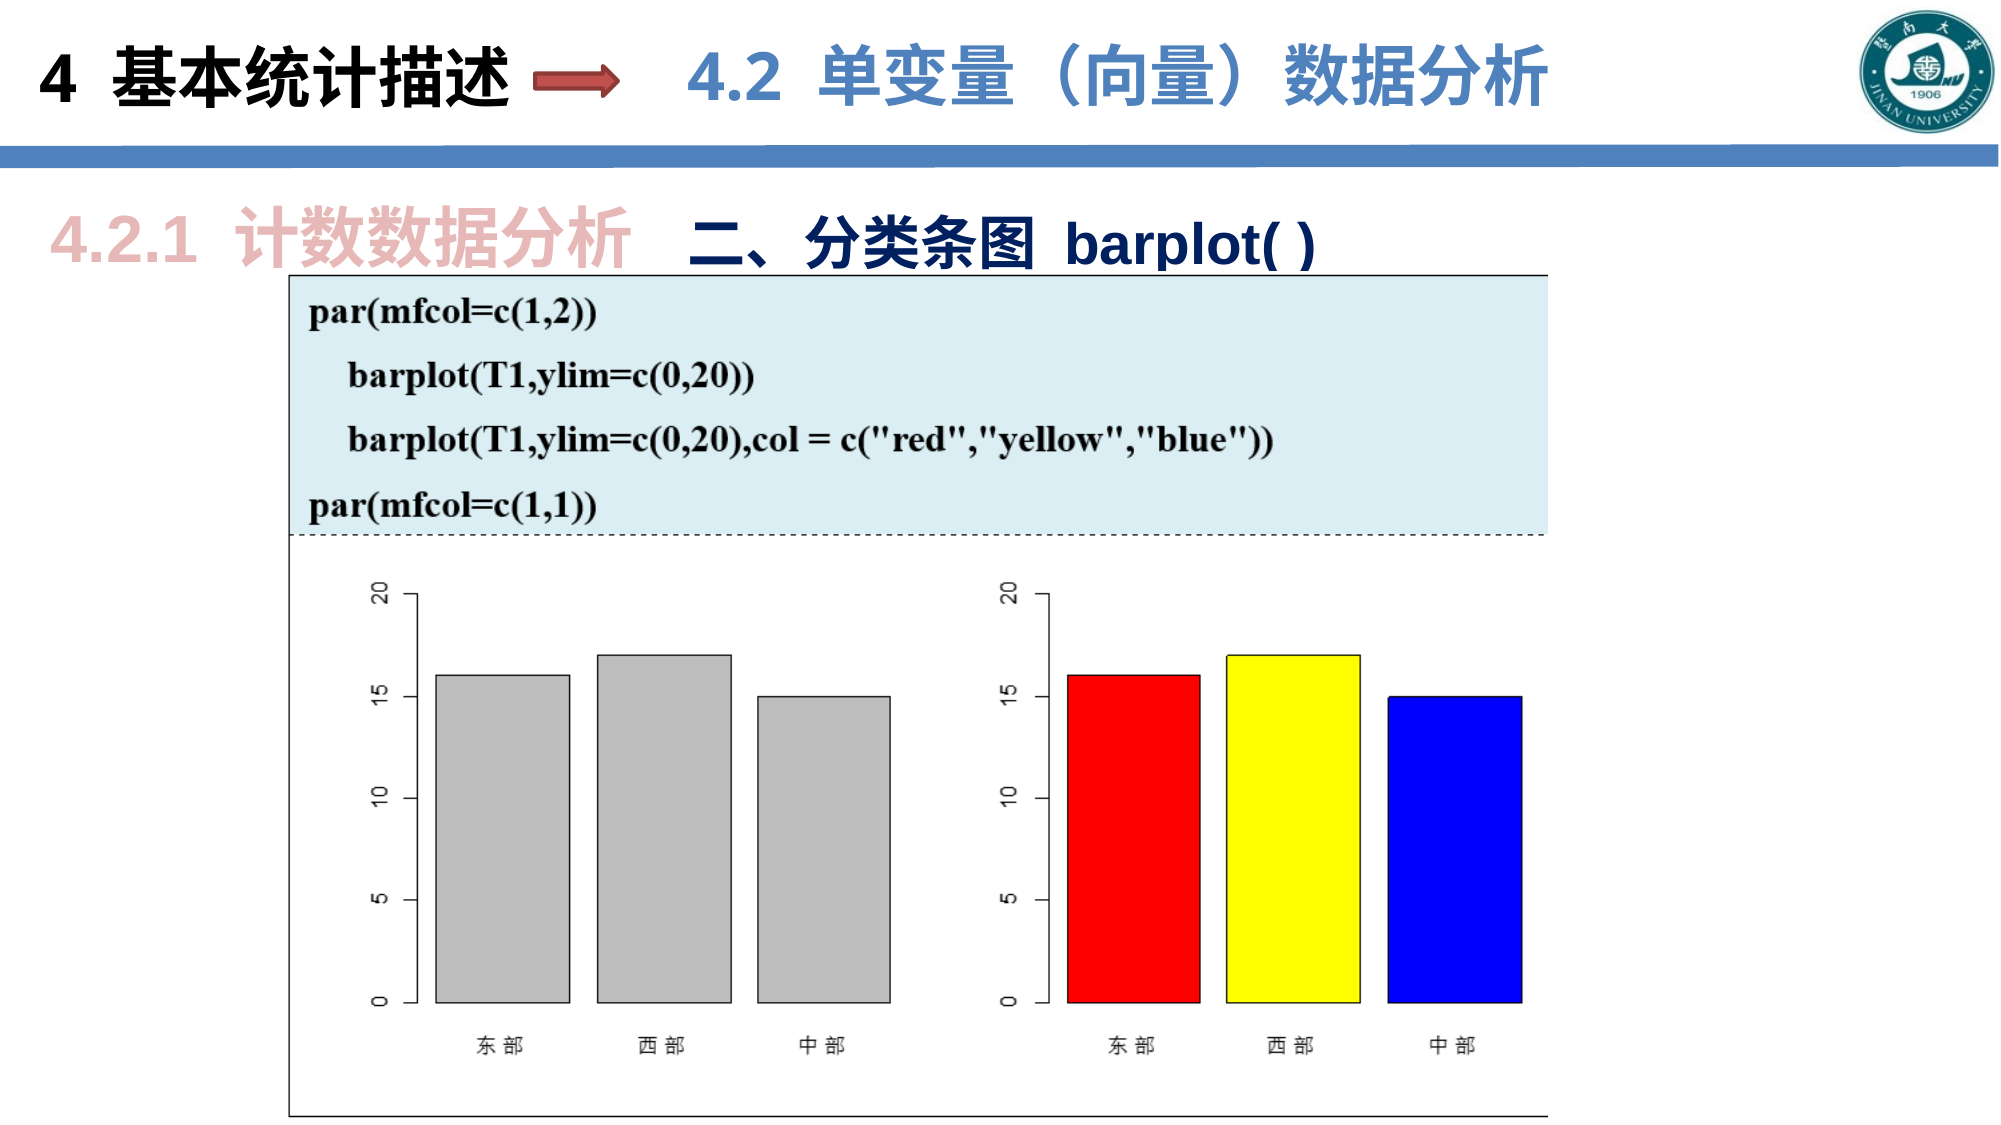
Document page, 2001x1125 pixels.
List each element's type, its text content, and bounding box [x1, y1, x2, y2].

picture [1856, 6, 1996, 134]
text_box [533, 64, 620, 98]
text_box 4.2.1 计数数据分析 [35, 188, 672, 284]
text_box 二、分类条图 barplot( ) [672, 163, 1821, 284]
text_box 4 基本统计描述 [25, 28, 861, 123]
text_box 4.2 单变量（向量）数据分析 [672, 26, 1567, 121]
picture [286, 271, 1549, 1120]
